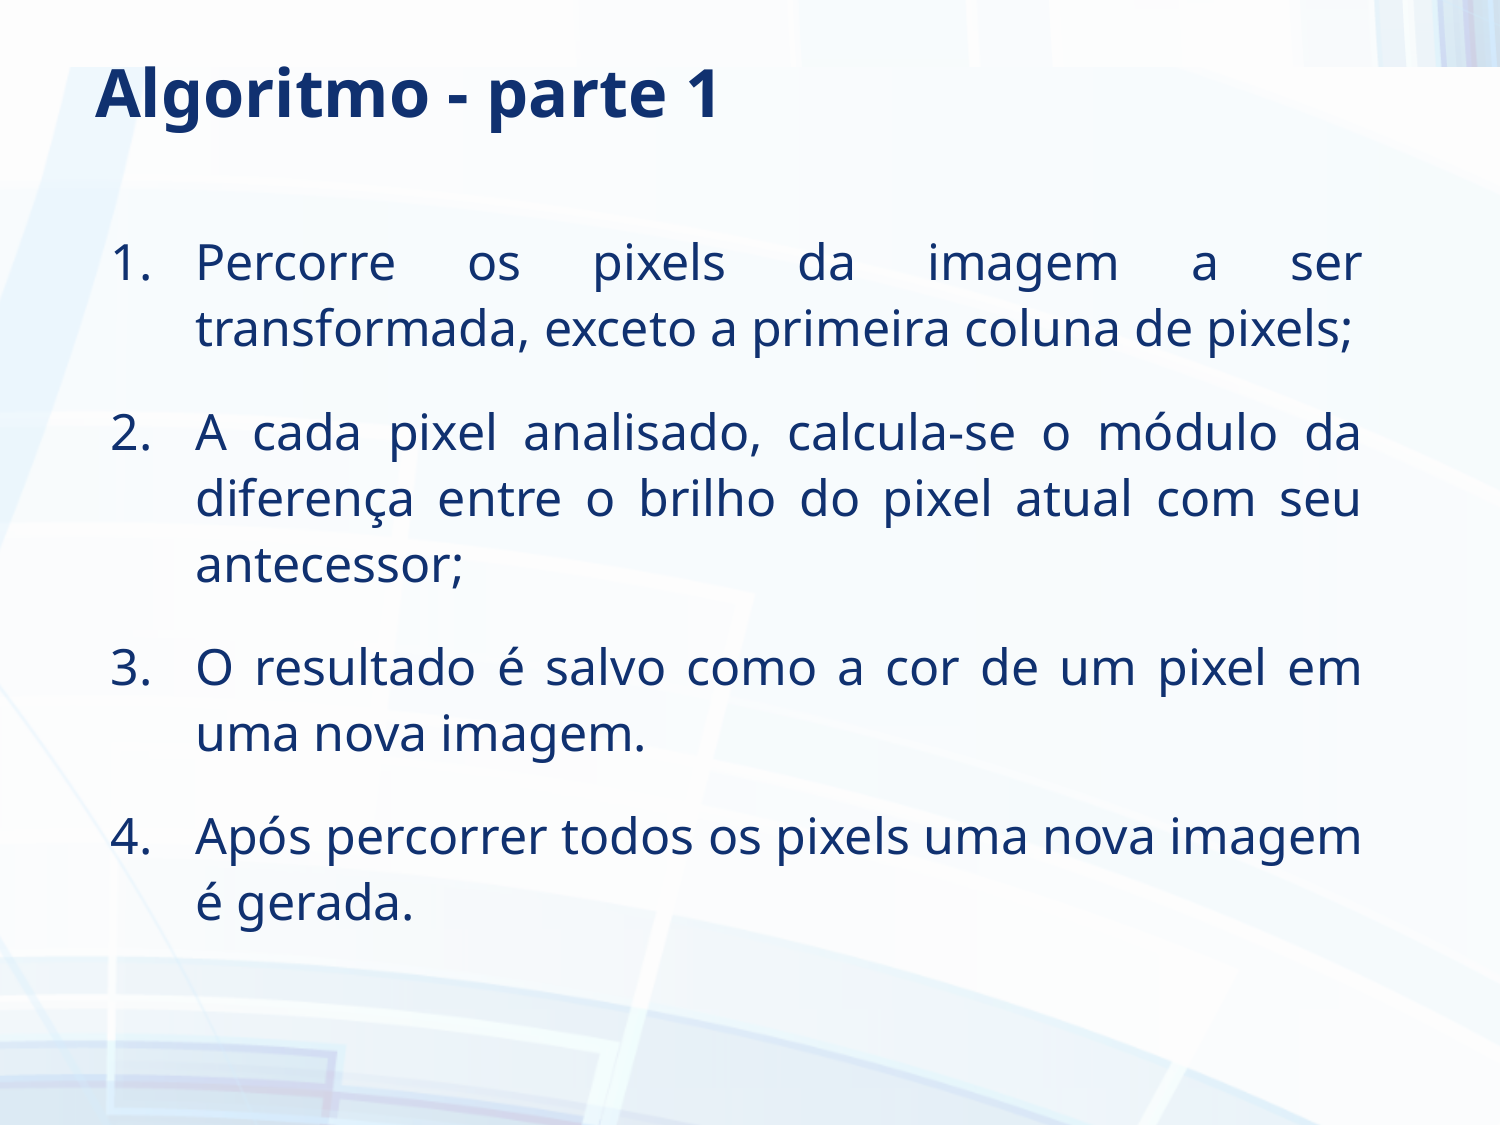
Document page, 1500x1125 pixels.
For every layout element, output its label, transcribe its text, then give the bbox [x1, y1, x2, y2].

list Percorre os pixels da imagem a ser transformada, exceto a primeira coluna de pixels; A cada pixel analisado, calcula-se o módulo da diferença entre o brilho do pixel atual com seu antecessor; O resultado é salvo como a cor de um pixel em uma nova imagem. Após percorrer todos os pixels uma nova imagem é gerada. [95, 216, 1379, 1022]
title Algoritmo - parte 1 [79, 37, 1347, 140]
picture [0, 0, 1500, 1125]
